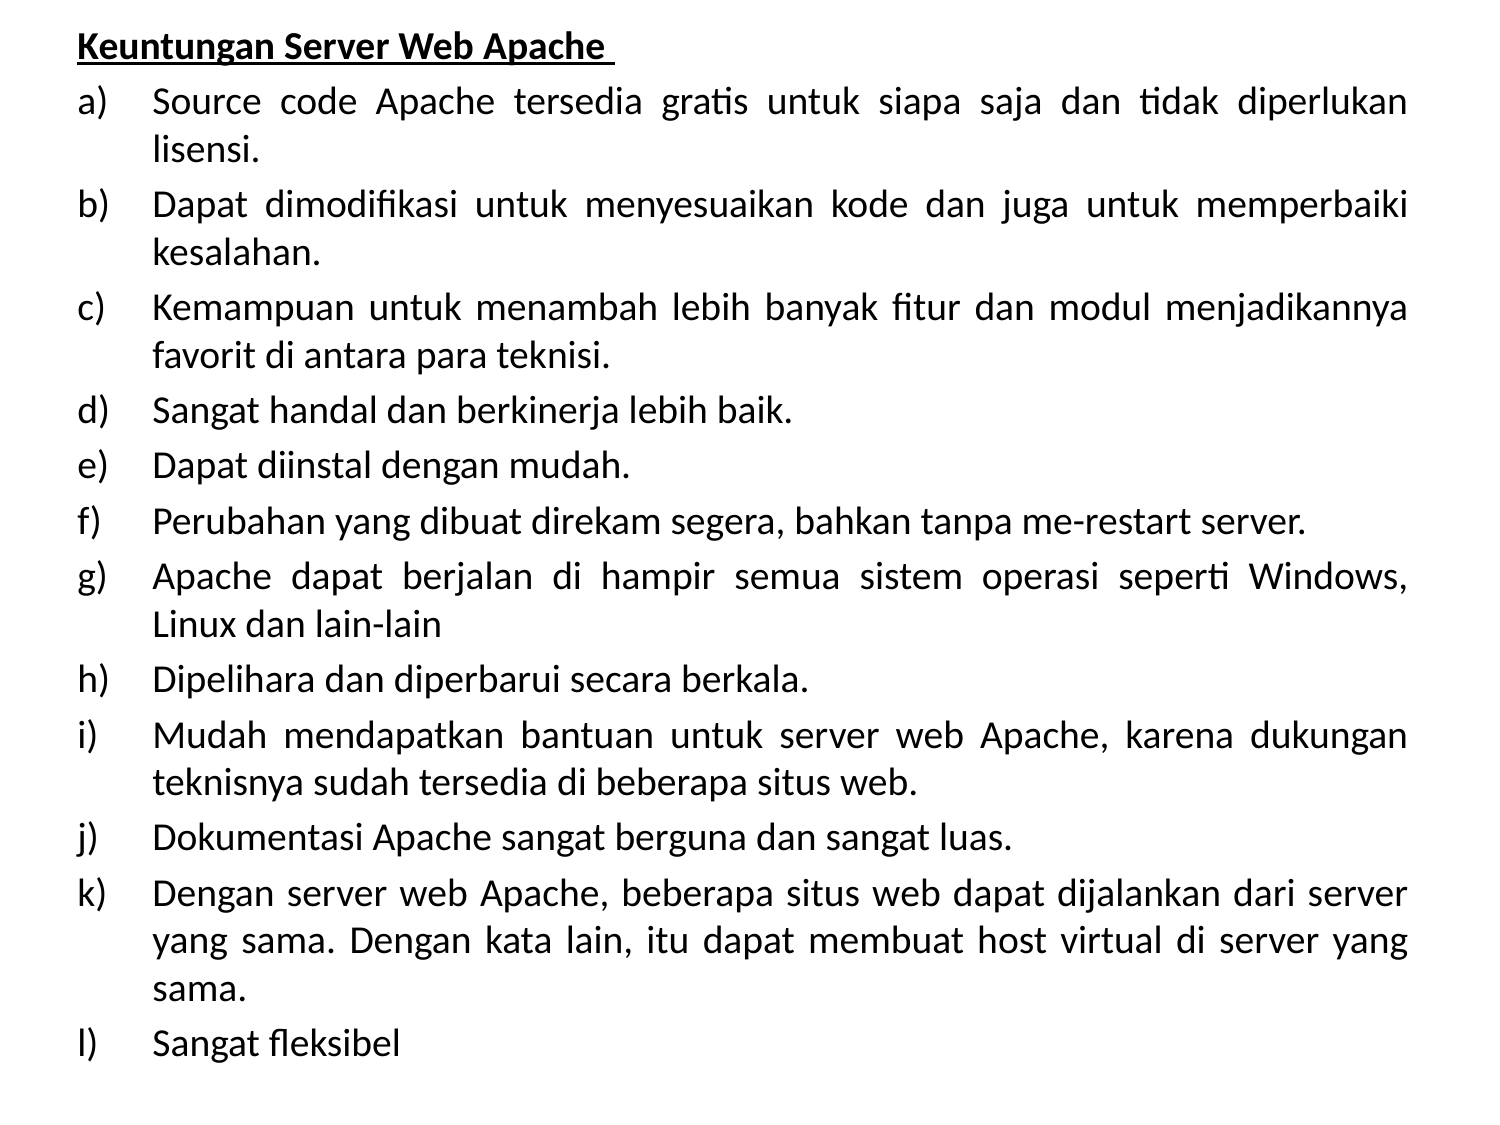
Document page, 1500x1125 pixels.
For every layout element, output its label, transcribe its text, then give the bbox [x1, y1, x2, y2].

list Keuntungan Server Web Apache Source code Apache tersedia gratis untuk siapa saja dan tidak diperlukan lisensi. Dapat dimodifikasi untuk menyesuaikan kode dan juga untuk memperbaiki kesalahan. Kemampuan untuk menambah lebih banyak fitur dan modul menjadikannya favorit di antara para teknisi. Sangat handal dan berkinerja lebih baik. Dapat diinstal dengan mudah. Perubahan yang dibuat direkam segera, bahkan tanpa me-restart server. Apache dapat berjalan di hampir semua sistem operasi seperti Windows, Linux dan lain-lain Dipelihara dan diperbarui secara berkala. Mudah mendapatkan bantuan untuk server web Apache, karena dukungan teknisnya sudah tersedia di beberapa situs web. Dokumentasi Apache sangat berguna dan sangat luas. Dengan server web Apache, beberapa situs web dapat dijalankan dari server yang sama. Dengan kata lain, itu dapat membuat host virtual di server yang sama. Sangat fleksibel [62, 12, 1425, 1113]
